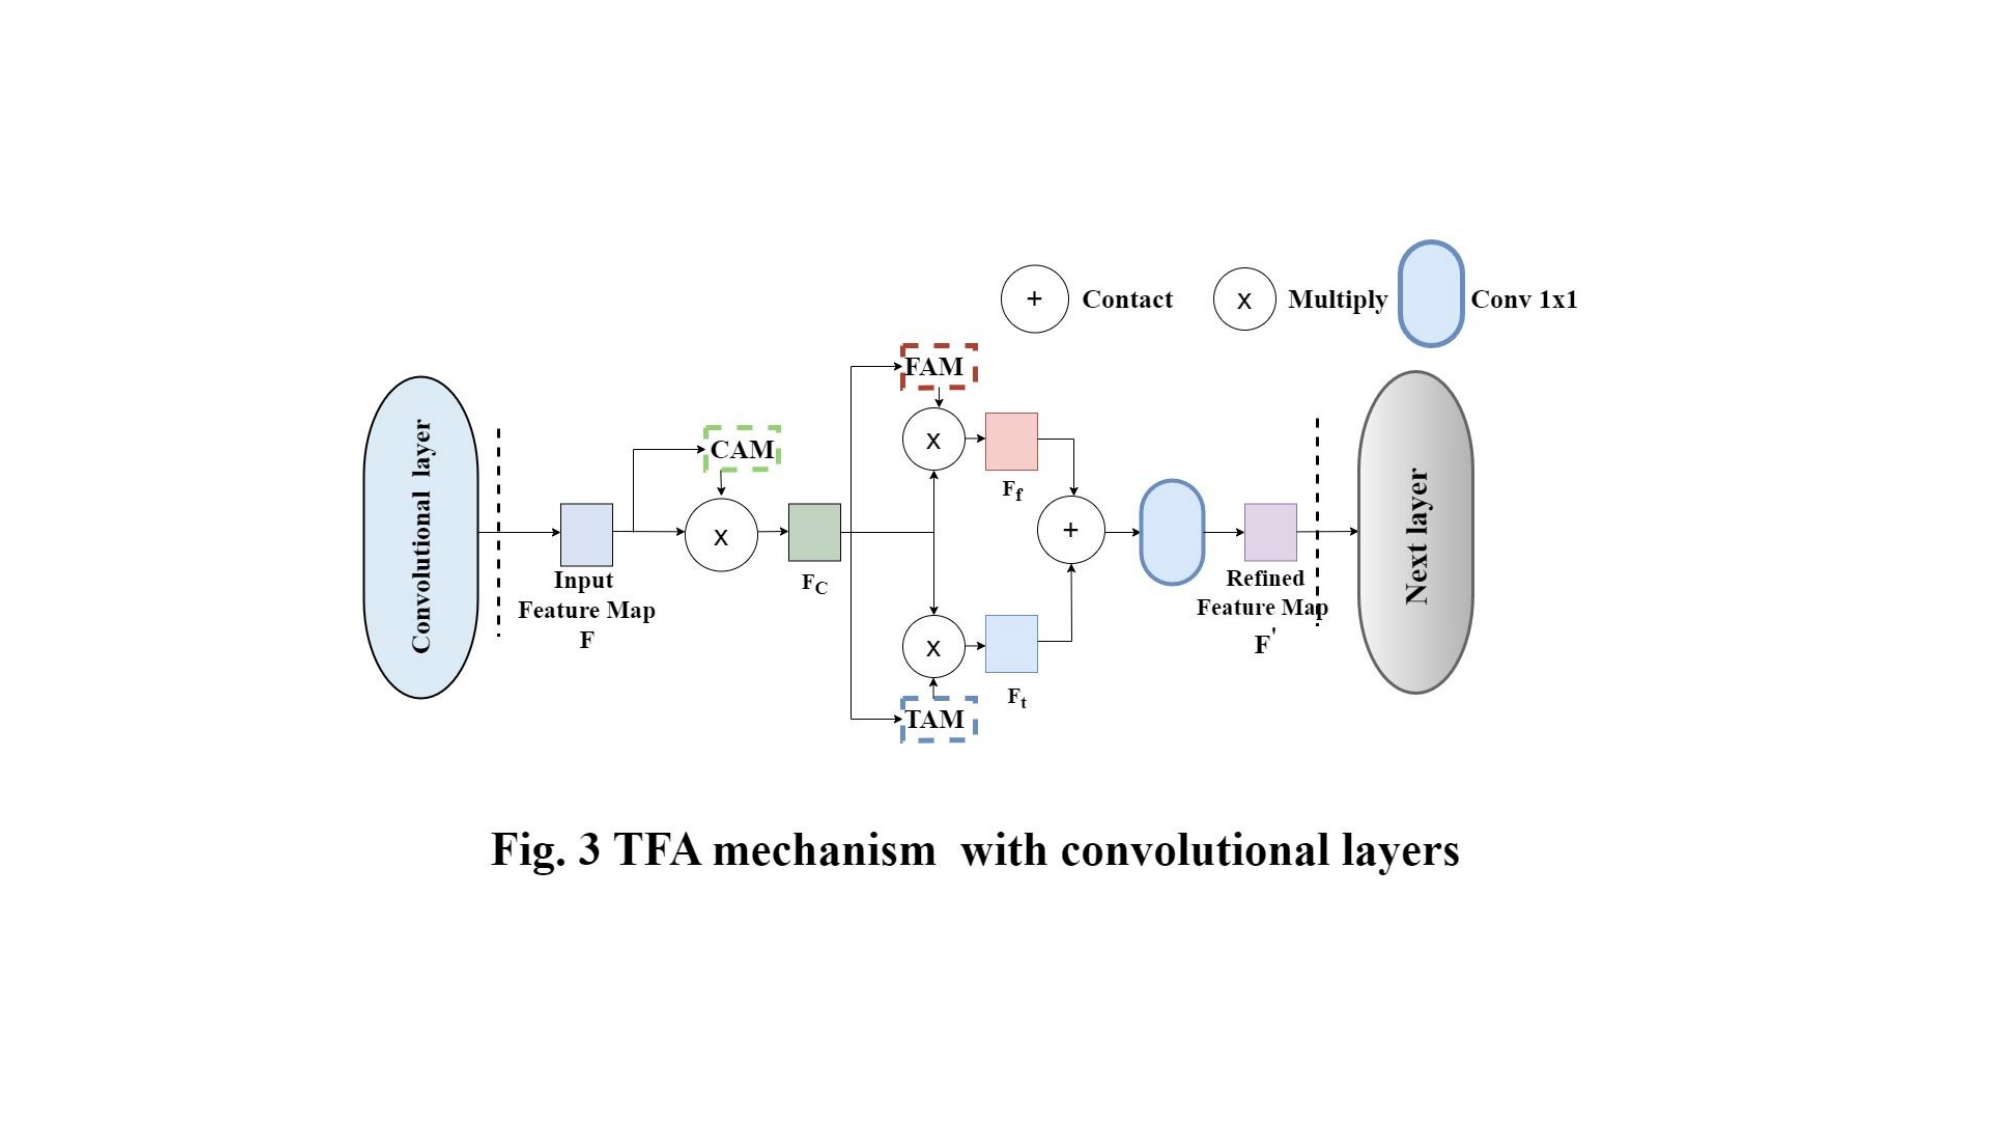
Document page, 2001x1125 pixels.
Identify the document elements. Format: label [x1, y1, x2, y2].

picture [352, 229, 1603, 896]
